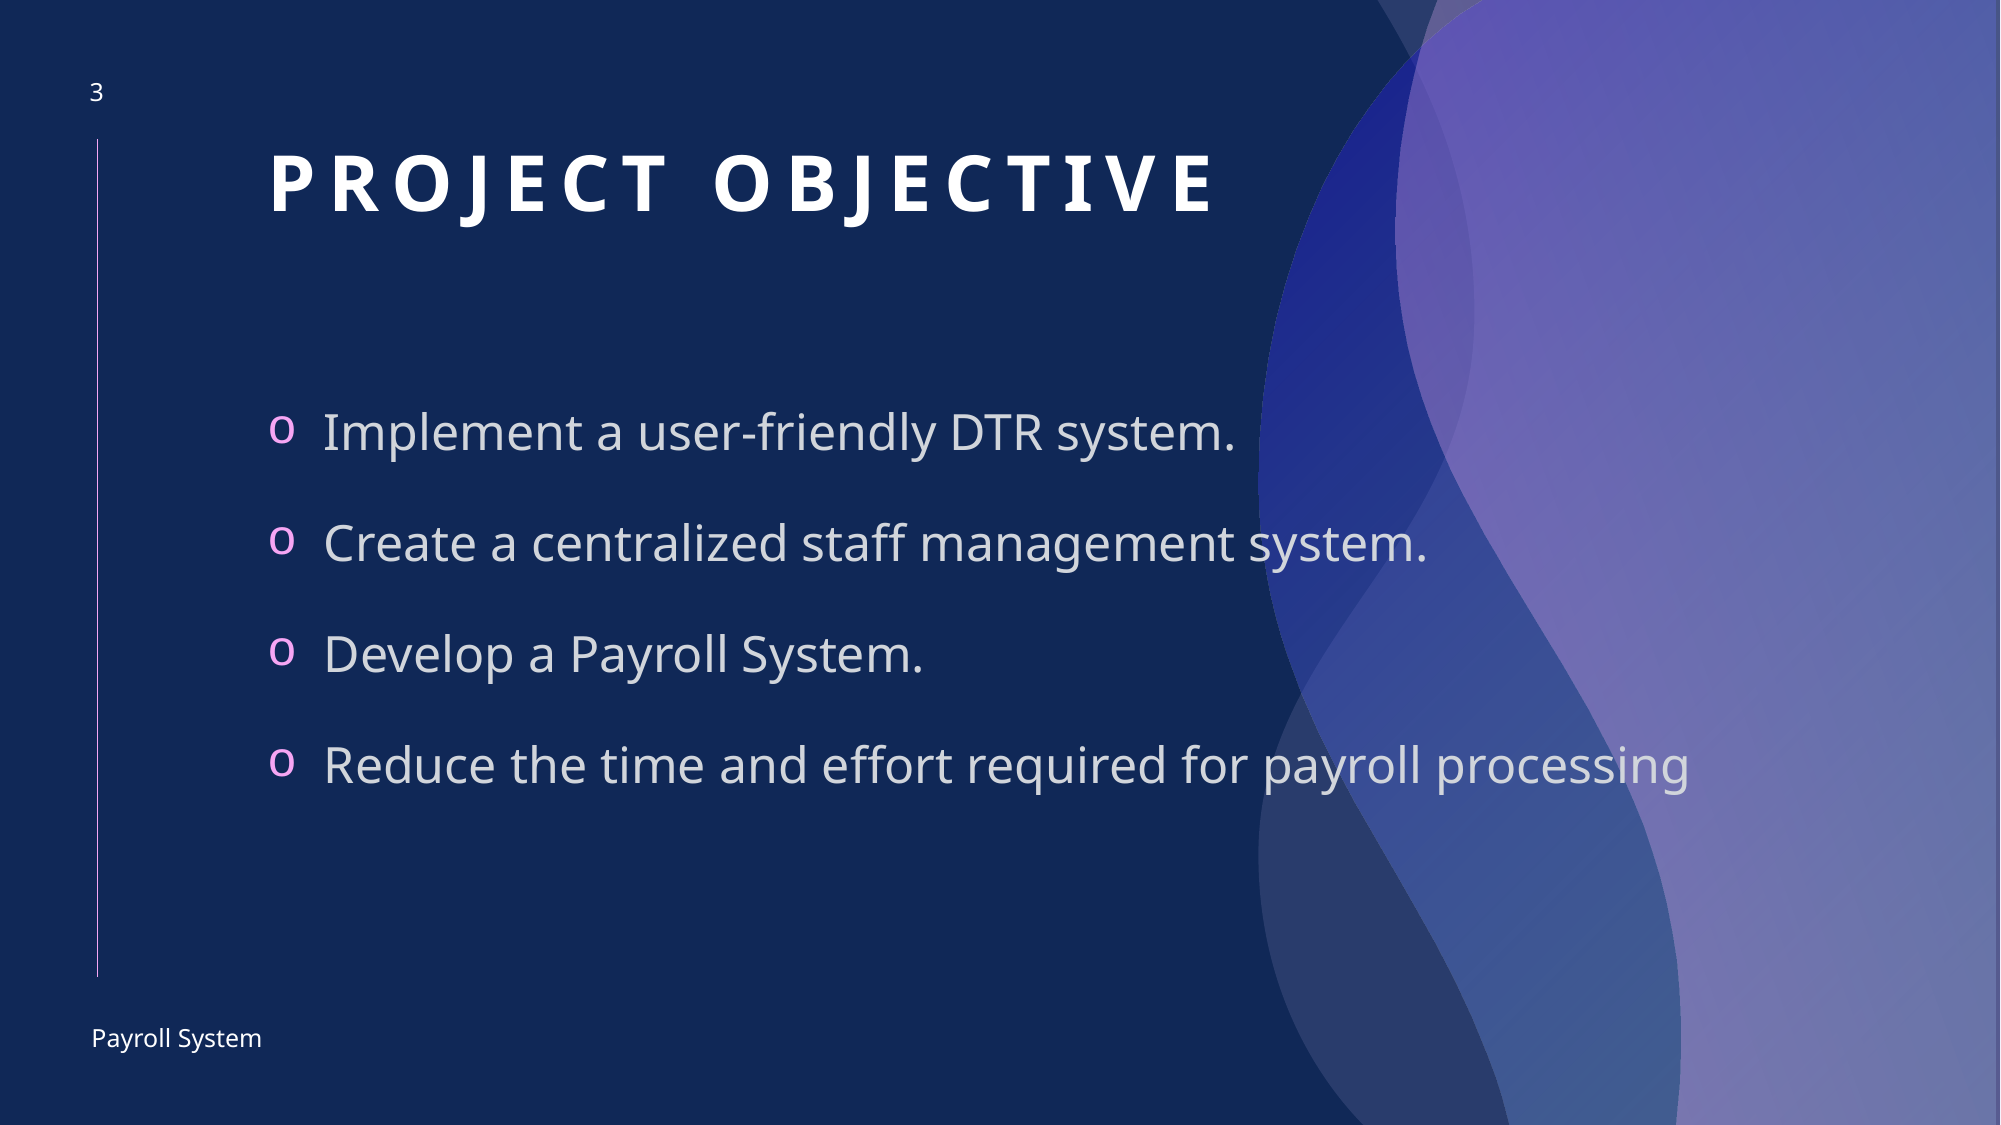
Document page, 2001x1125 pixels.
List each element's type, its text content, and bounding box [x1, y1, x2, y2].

list Implement a user-friendly DTR system. Create a centralized staff management system. Develop a Payroll System. Reduce the time and effort required for payroll processing [251, 363, 1709, 902]
title Project Objective [251, 136, 1709, 312]
slide_number 3 [53, 67, 140, 119]
footer Payroll System [76, 1015, 459, 1061]
